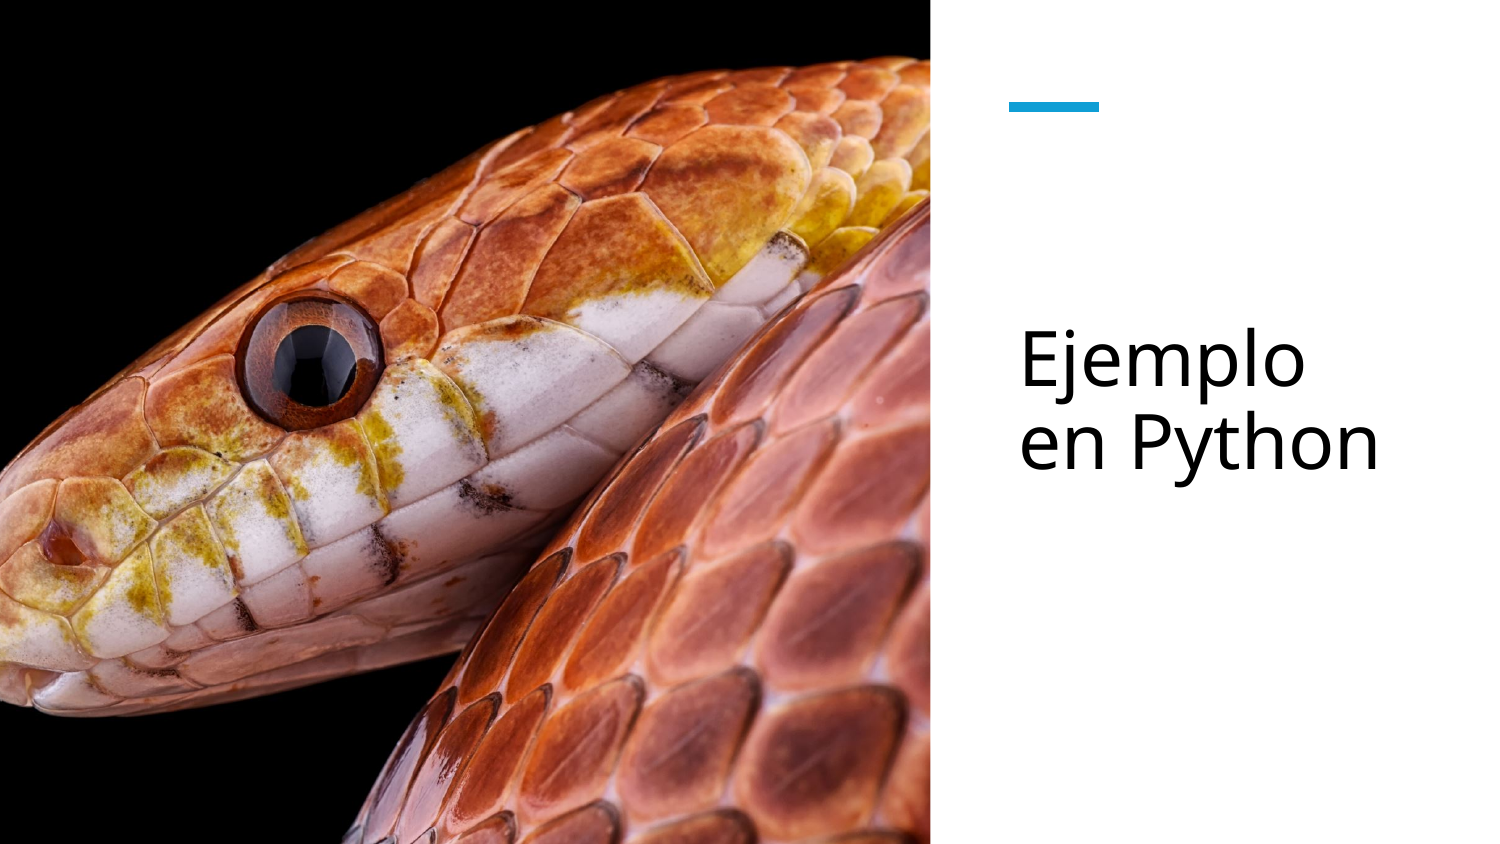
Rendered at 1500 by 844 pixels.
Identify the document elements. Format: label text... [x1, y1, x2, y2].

text_box Ejemplo en Python [1003, 312, 1426, 557]
picture [0, 0, 931, 844]
